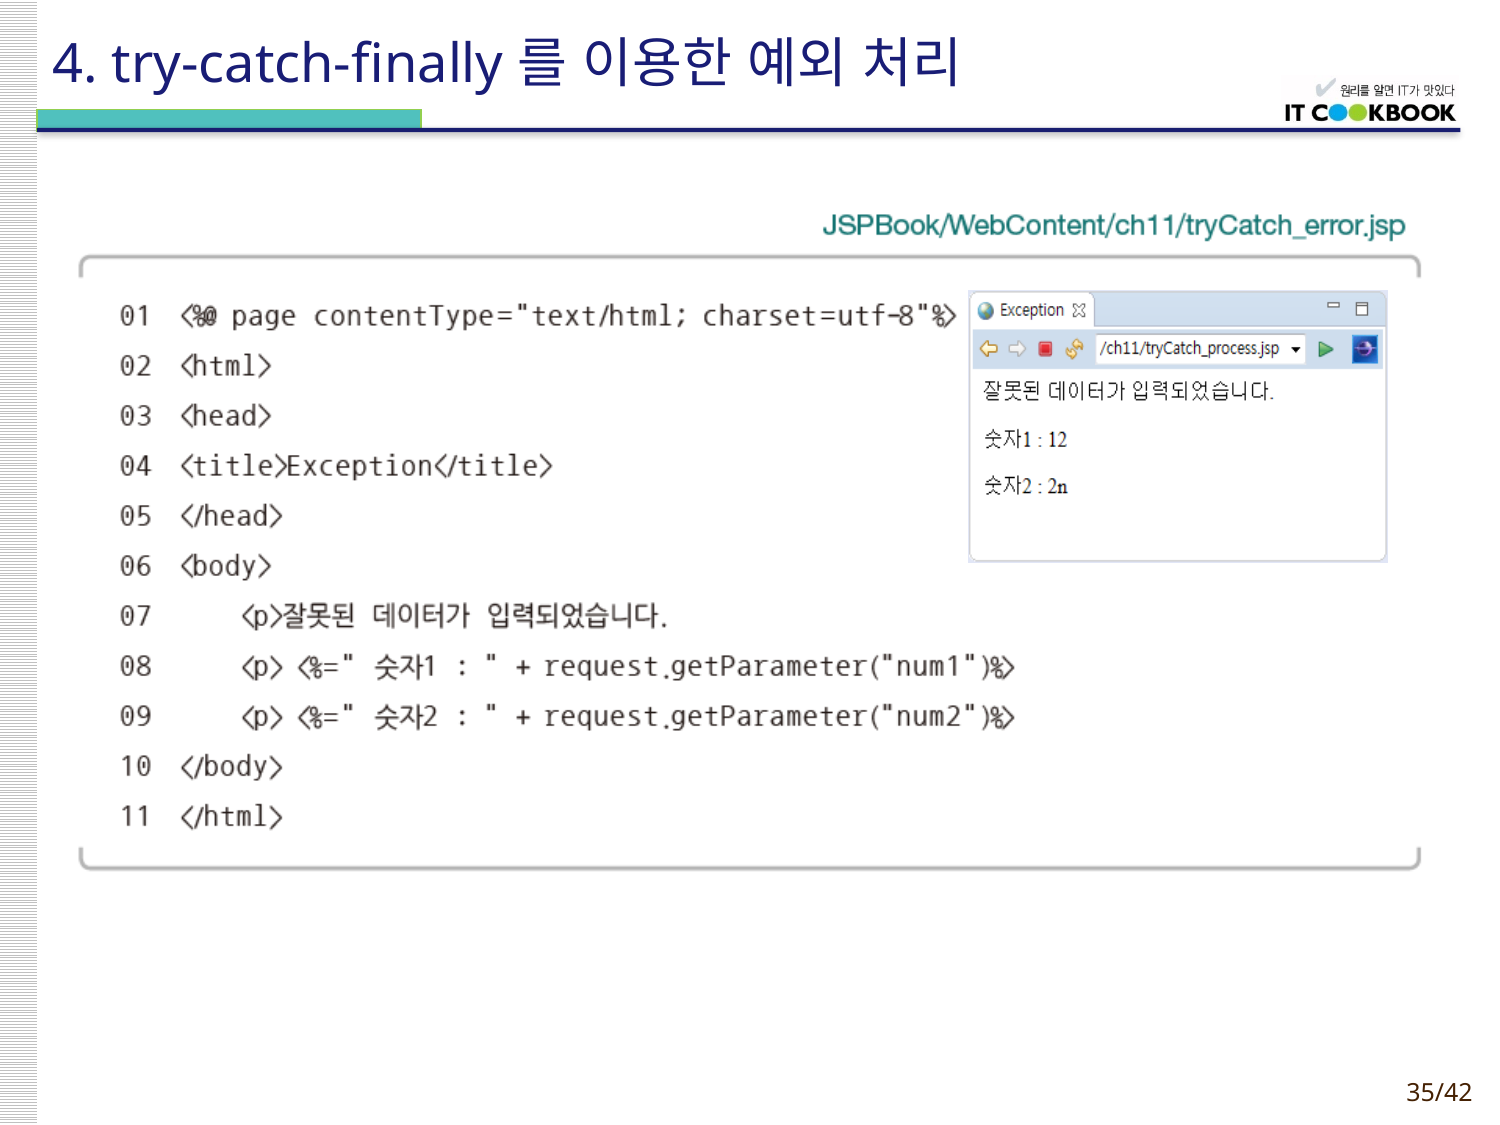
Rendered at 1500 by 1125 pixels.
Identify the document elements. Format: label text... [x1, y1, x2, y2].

picture [71, 195, 1429, 884]
picture [1281, 75, 1459, 123]
title 4. try-catch-finally를 이용한 예외 처리 [37, 13, 1278, 109]
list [968, 290, 1389, 563]
